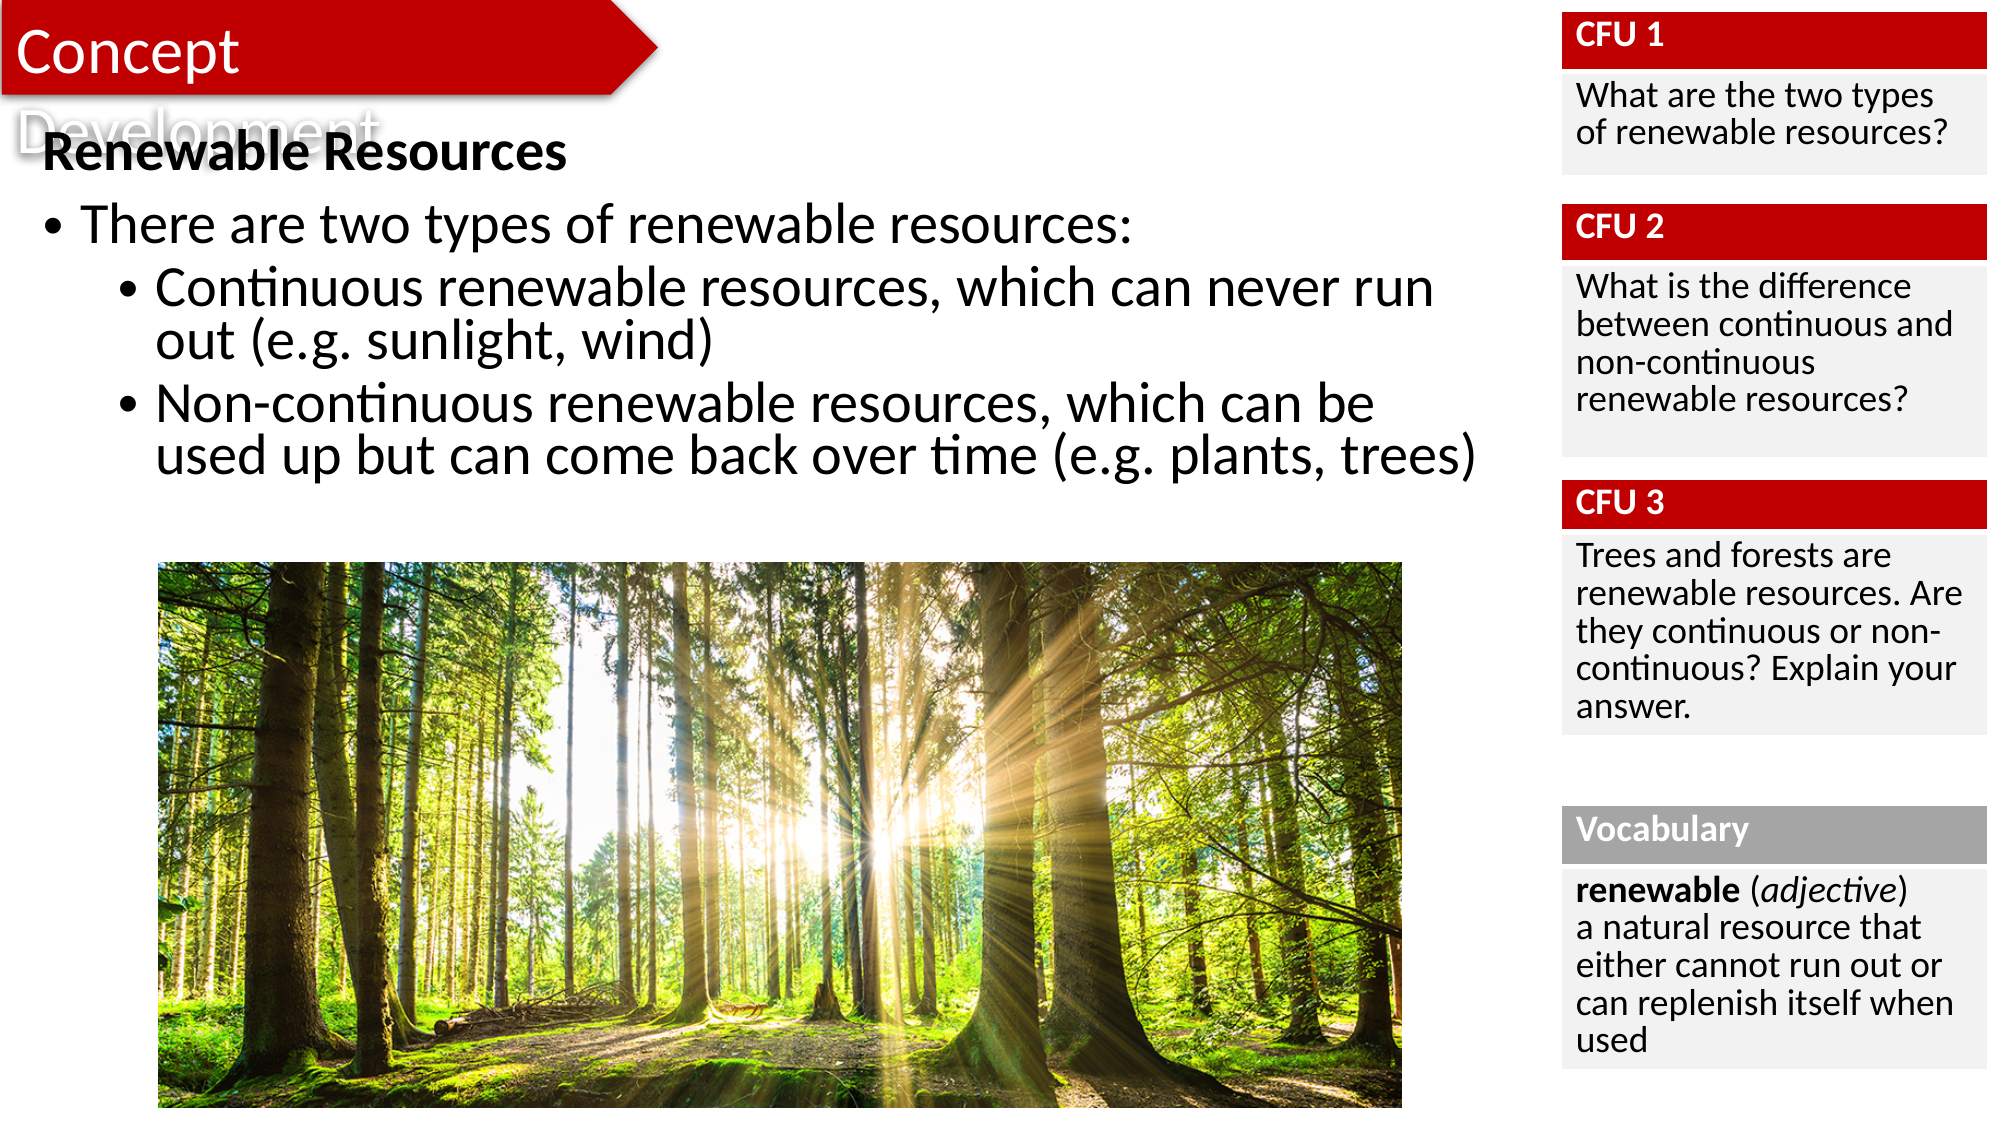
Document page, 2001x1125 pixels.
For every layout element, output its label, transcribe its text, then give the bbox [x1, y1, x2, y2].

picture [158, 562, 1402, 1108]
table_cell renewable (adjective) a natural resource that either cannot run out or can replenish itself when used [1562, 869, 1987, 1069]
text_box Concept Development [1, 0, 658, 95]
table_header CFU 2 [1562, 204, 1987, 260]
table_cell Trees and forests are renewable resources. Are they continuous or non-continuous? Explain your answer. [1562, 535, 1987, 735]
list Renewable Resources There are two types of renewable resources: Continuous renewable resources, which can never run out (e.g. sunlight, wind) Non-continuous renewable resources, which can be used up but can come back over time (e.g. plants, trees) [27, 121, 1507, 835]
table_header CFU 3 [1562, 480, 1987, 529]
table_header CFU 1 [1562, 12, 1987, 69]
table_header Vocabulary [1562, 806, 1987, 864]
table_cell What are the two types of renewable resources? [1562, 74, 1987, 175]
table_cell What is the difference between continuous and non-continuous renewable resources? [1562, 266, 1987, 457]
